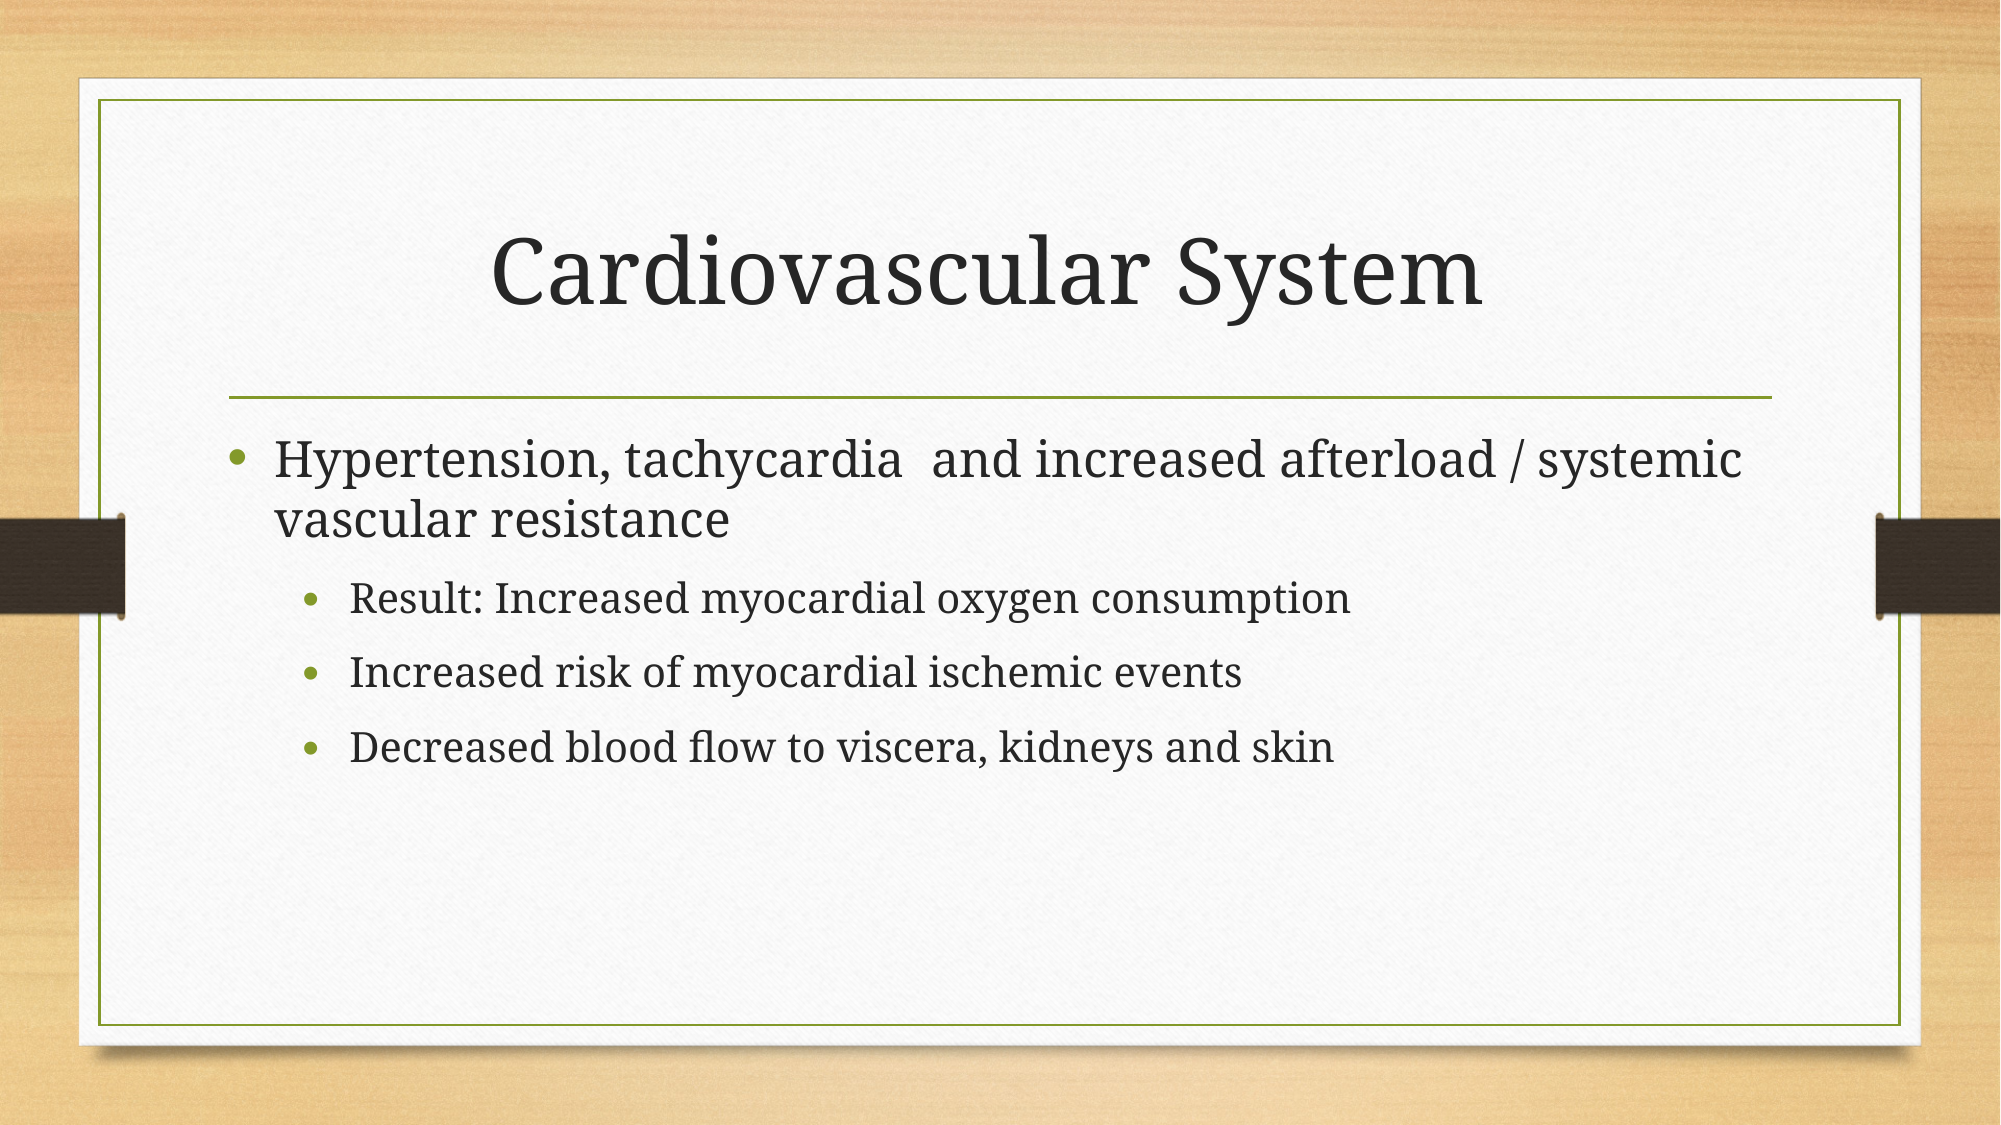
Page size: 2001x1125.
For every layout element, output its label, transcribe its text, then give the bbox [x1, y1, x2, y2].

picture [0, 0, 2001, 1125]
list Hypertension, tachycardia and increased afterload / systemic vascular resistance Result: Increased myocardial oxygen consumption Increased risk of myocardial ischemic events Decreased blood flow to viscera, kidneys and skin [212, 419, 1788, 964]
title Cardiovascular System [212, 161, 1788, 375]
